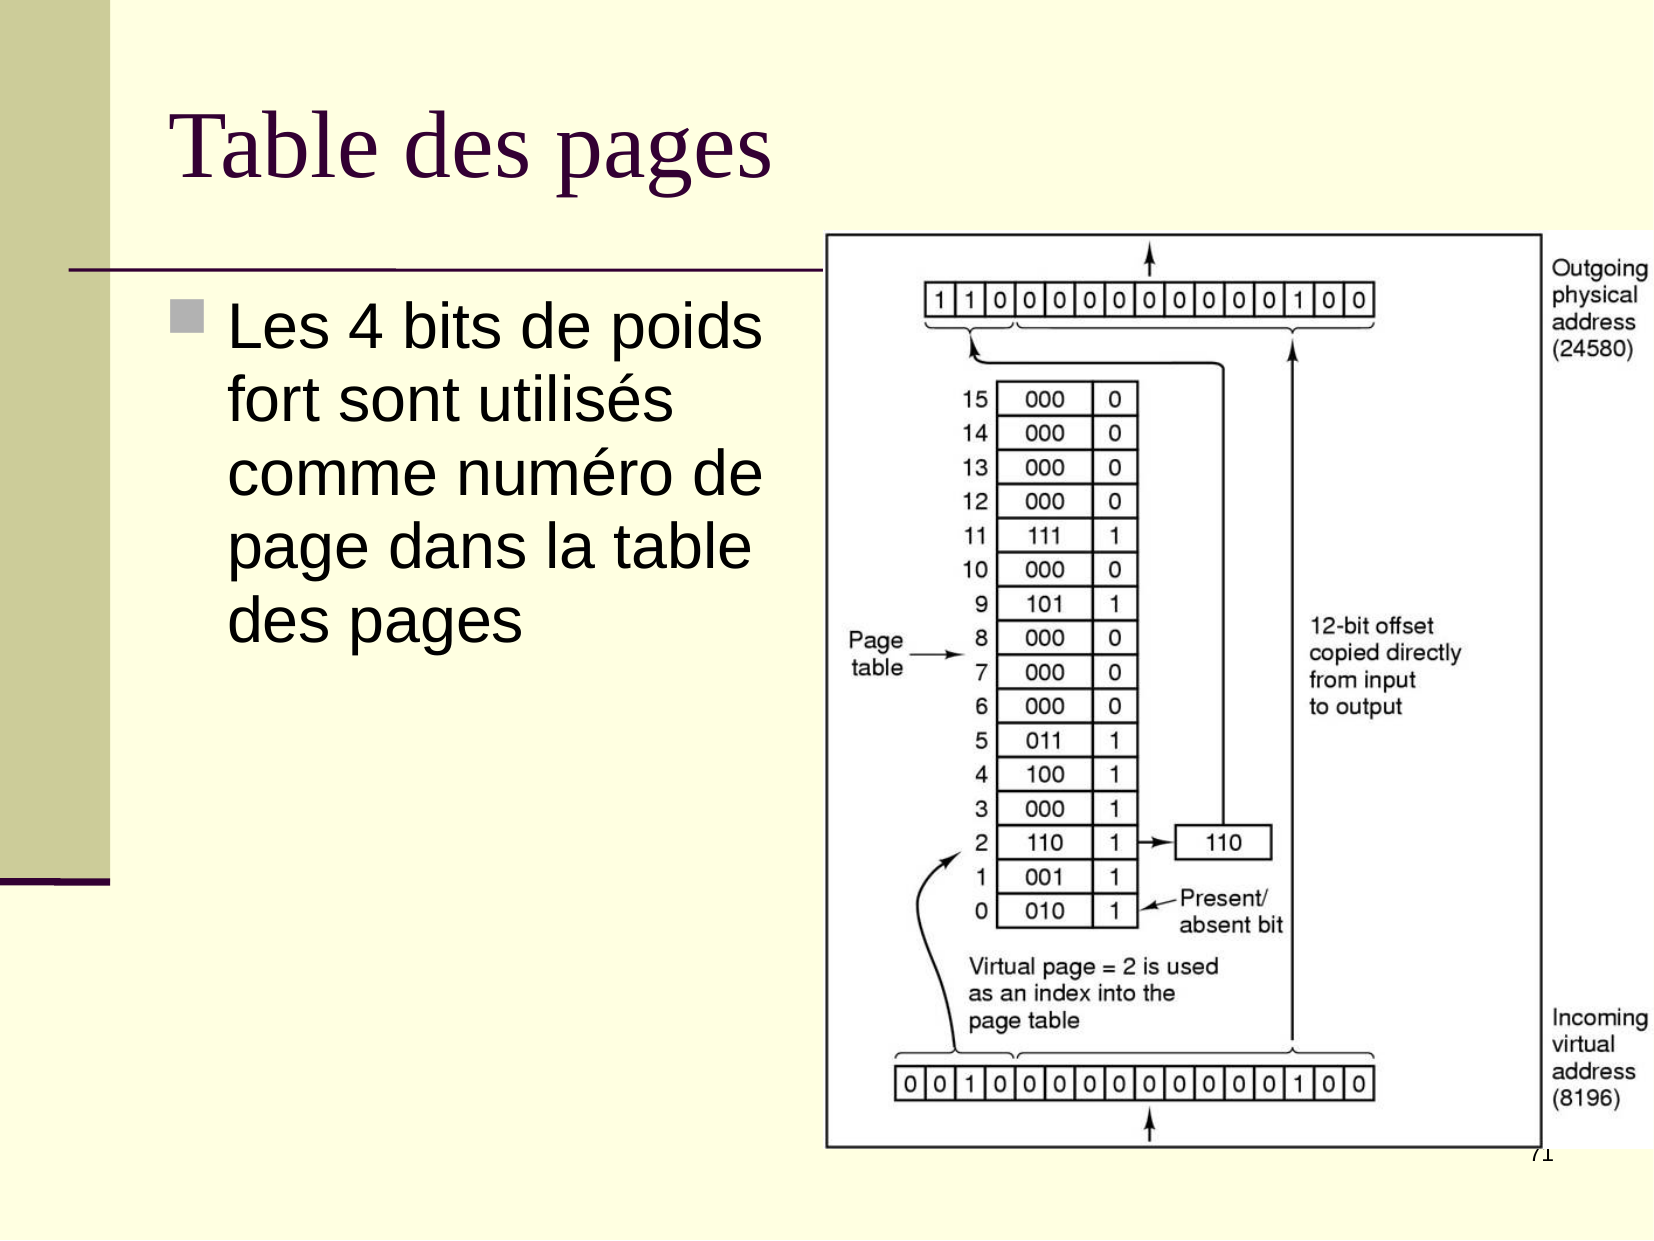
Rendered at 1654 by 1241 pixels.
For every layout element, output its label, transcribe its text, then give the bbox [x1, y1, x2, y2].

slide_number 71 [1226, 1157, 1571, 1213]
picture [822, 229, 1654, 1149]
list Les 4 bits de poids fort sont utilisés comme numéro de page dans la table des pages [165, 289, 817, 1110]
title Table des pages [168, 17, 1464, 274]
